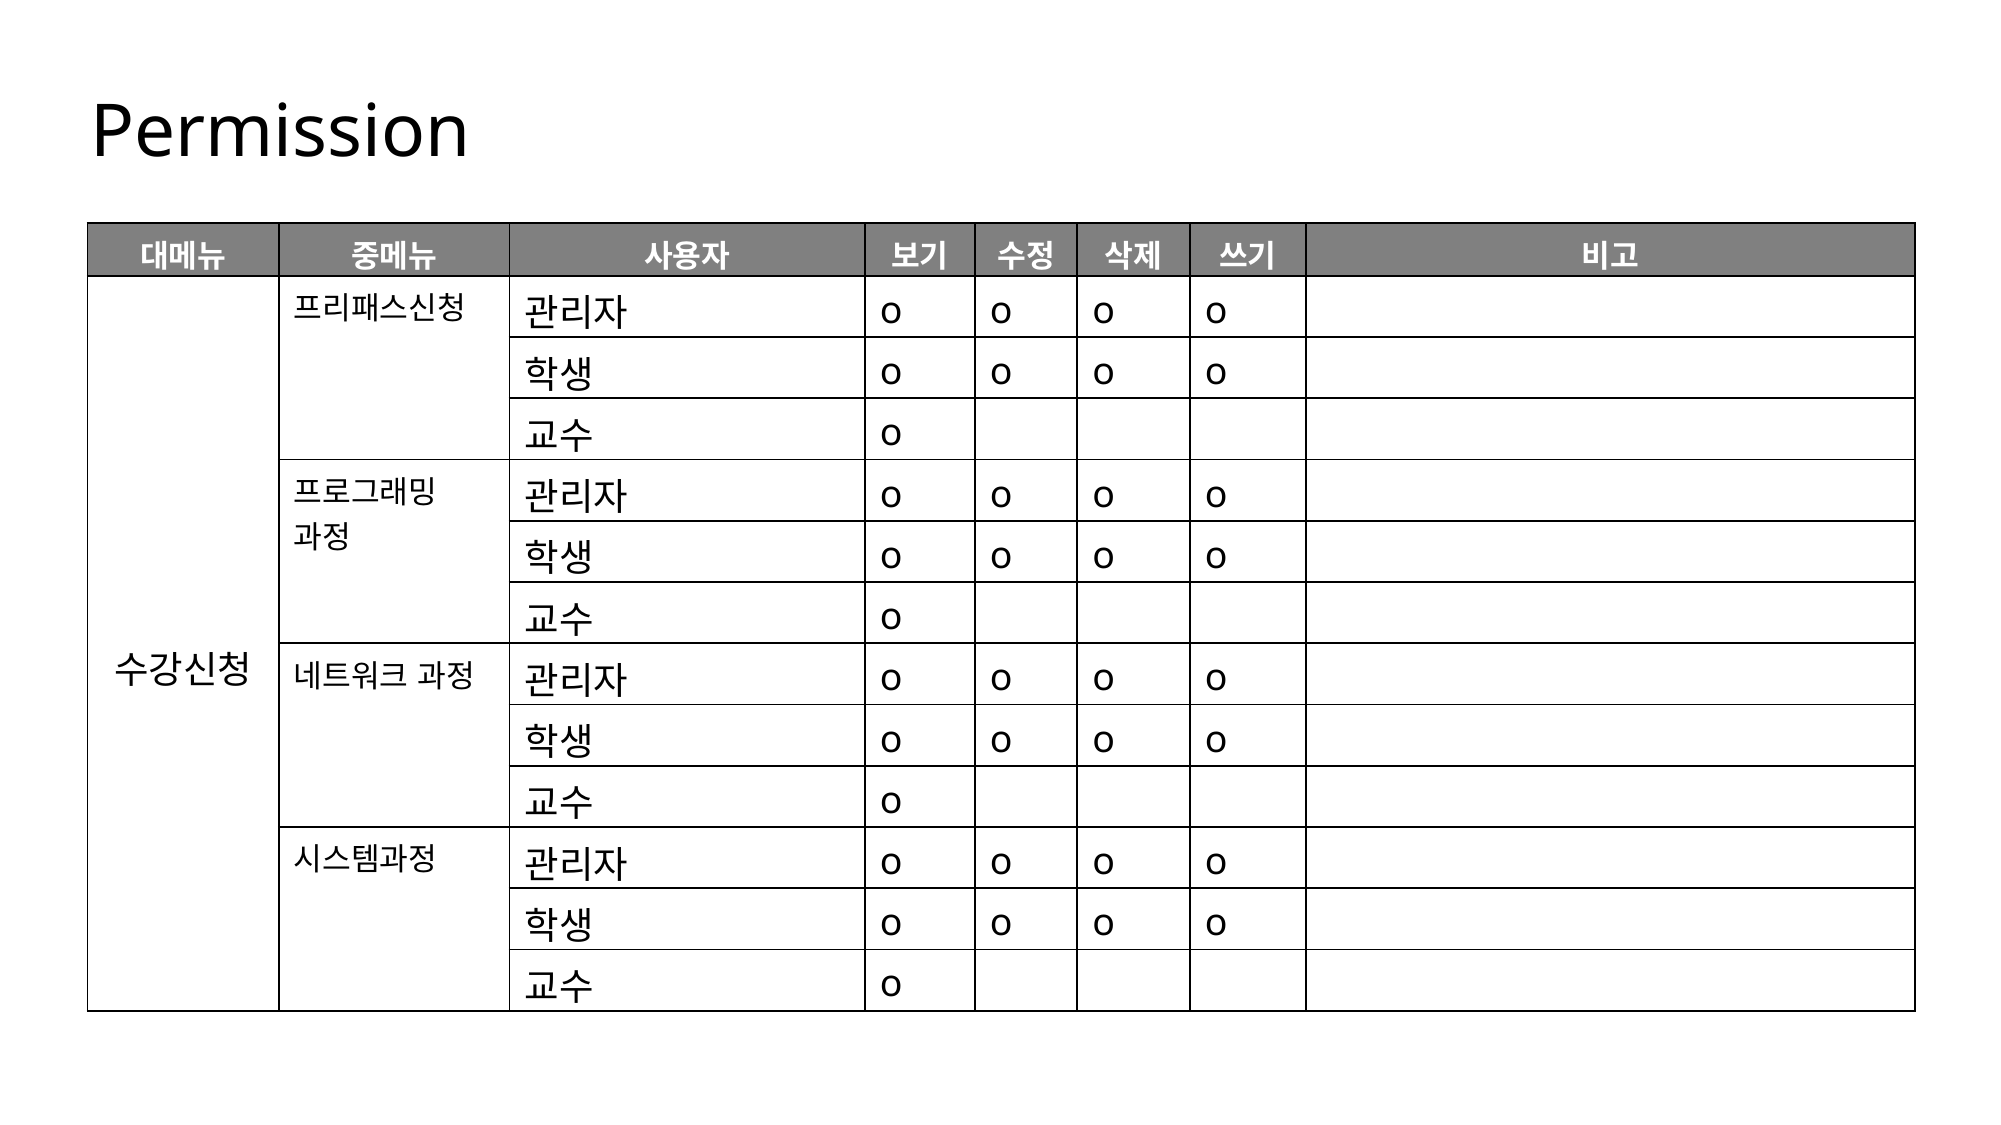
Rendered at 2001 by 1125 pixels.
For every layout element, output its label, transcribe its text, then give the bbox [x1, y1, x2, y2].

table_cell 관리자 [510, 460, 864, 520]
table_cell o [1078, 277, 1189, 336]
table_cell o [1191, 338, 1305, 397]
table_header 중메뉴 [280, 224, 509, 275]
table_cell 프리패스신청 [280, 277, 509, 459]
table_header 대메뉴 [88, 224, 278, 275]
table_cell o [1078, 644, 1189, 704]
table_cell o [866, 767, 974, 826]
table_cell [976, 583, 1076, 642]
table_cell [1307, 460, 1914, 520]
table_cell o [976, 644, 1076, 704]
table_cell o [976, 460, 1076, 520]
table_cell [1307, 828, 1914, 887]
table_cell o [976, 705, 1076, 765]
table_cell 관리자 [510, 277, 864, 336]
table_cell o [866, 889, 974, 949]
table_cell [1307, 705, 1914, 765]
table_cell o [866, 644, 974, 704]
table_cell [1191, 767, 1305, 826]
table_cell 학생 [510, 338, 864, 397]
table_cell [976, 767, 1076, 826]
table_header 수정 [976, 224, 1076, 275]
table_cell o [866, 950, 974, 1010]
table_cell [1307, 767, 1914, 826]
table_cell o [1191, 277, 1305, 336]
table_cell 학생 [510, 705, 864, 765]
table_cell o [1078, 338, 1189, 397]
table_cell [1078, 950, 1189, 1010]
table_cell o [1078, 705, 1189, 765]
table_cell [1307, 277, 1914, 336]
table_cell 관리자 [510, 828, 864, 887]
table_cell [976, 399, 1076, 459]
table_header 삭제 [1078, 224, 1189, 275]
table_header 쓰기 [1191, 224, 1305, 275]
table_cell 교수 [510, 583, 864, 642]
table_cell o [866, 583, 974, 642]
table_cell o [866, 828, 974, 887]
table_cell 수강신청 [88, 277, 278, 1010]
table_cell 교수 [510, 950, 864, 1010]
table_cell [1307, 950, 1914, 1010]
table_cell 교수 [510, 767, 864, 826]
table_cell o [866, 705, 974, 765]
table_cell [1191, 399, 1305, 459]
table_cell 관리자 [510, 644, 864, 704]
table_header 비고 [1307, 224, 1914, 275]
table_cell 프로그래밍 과정 [280, 460, 509, 642]
table_cell [976, 950, 1076, 1010]
table_cell o [866, 399, 974, 459]
table_cell [1307, 399, 1914, 459]
table_cell 학생 [510, 522, 864, 581]
table_cell o [976, 522, 1076, 581]
table_cell [1307, 889, 1914, 949]
table_cell o [866, 460, 974, 520]
table_cell o [976, 277, 1076, 336]
table_cell [1307, 644, 1914, 704]
table_cell o [976, 889, 1076, 949]
table_cell [1191, 583, 1305, 642]
table_cell o [1191, 644, 1305, 704]
table_cell o [1191, 522, 1305, 581]
table_cell [1307, 583, 1914, 642]
table_cell 교수 [510, 399, 864, 459]
table_cell [1078, 583, 1189, 642]
table_cell o [976, 828, 1076, 887]
table_cell o [1078, 828, 1189, 887]
table_cell o [1191, 460, 1305, 520]
table_cell o [866, 522, 974, 581]
table_cell [1078, 767, 1189, 826]
table_cell o [866, 277, 974, 336]
table_cell o [1078, 889, 1189, 949]
table_cell o [866, 338, 974, 397]
table_header 사용자 [510, 224, 864, 275]
table_cell [1191, 950, 1305, 1010]
text_box Permission [75, 76, 486, 179]
table_cell o [1191, 889, 1305, 949]
table_cell o [1191, 828, 1305, 887]
table_cell [1078, 399, 1189, 459]
table_cell 시스템과정 [280, 828, 509, 1010]
table_header 보기 [866, 224, 974, 275]
table_cell 학생 [510, 889, 864, 949]
table_cell [1307, 338, 1914, 397]
table_cell o [1078, 522, 1189, 581]
table_cell [1307, 522, 1914, 581]
table_cell 네트워크 과정 [280, 644, 509, 826]
table_cell o [1078, 460, 1189, 520]
table_cell o [1191, 705, 1305, 765]
table_cell o [976, 338, 1076, 397]
